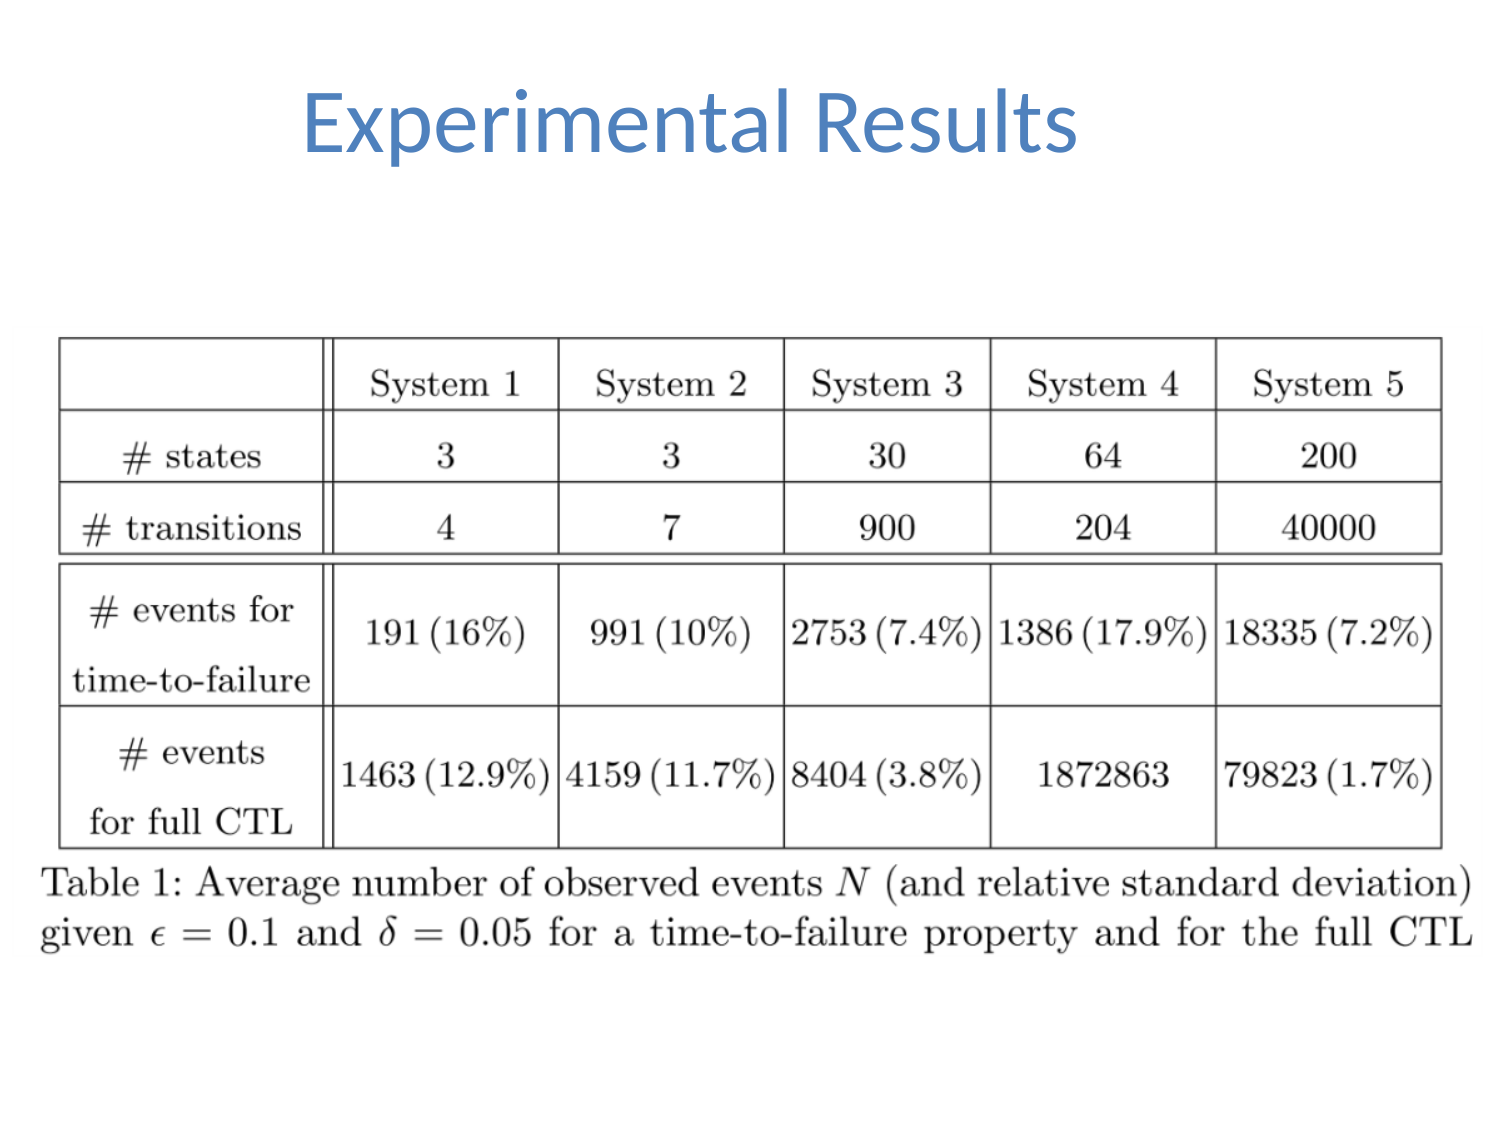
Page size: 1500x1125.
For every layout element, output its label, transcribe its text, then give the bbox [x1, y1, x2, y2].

title Experimental Results [0, 0, 1388, 237]
picture [12, 325, 1483, 957]
